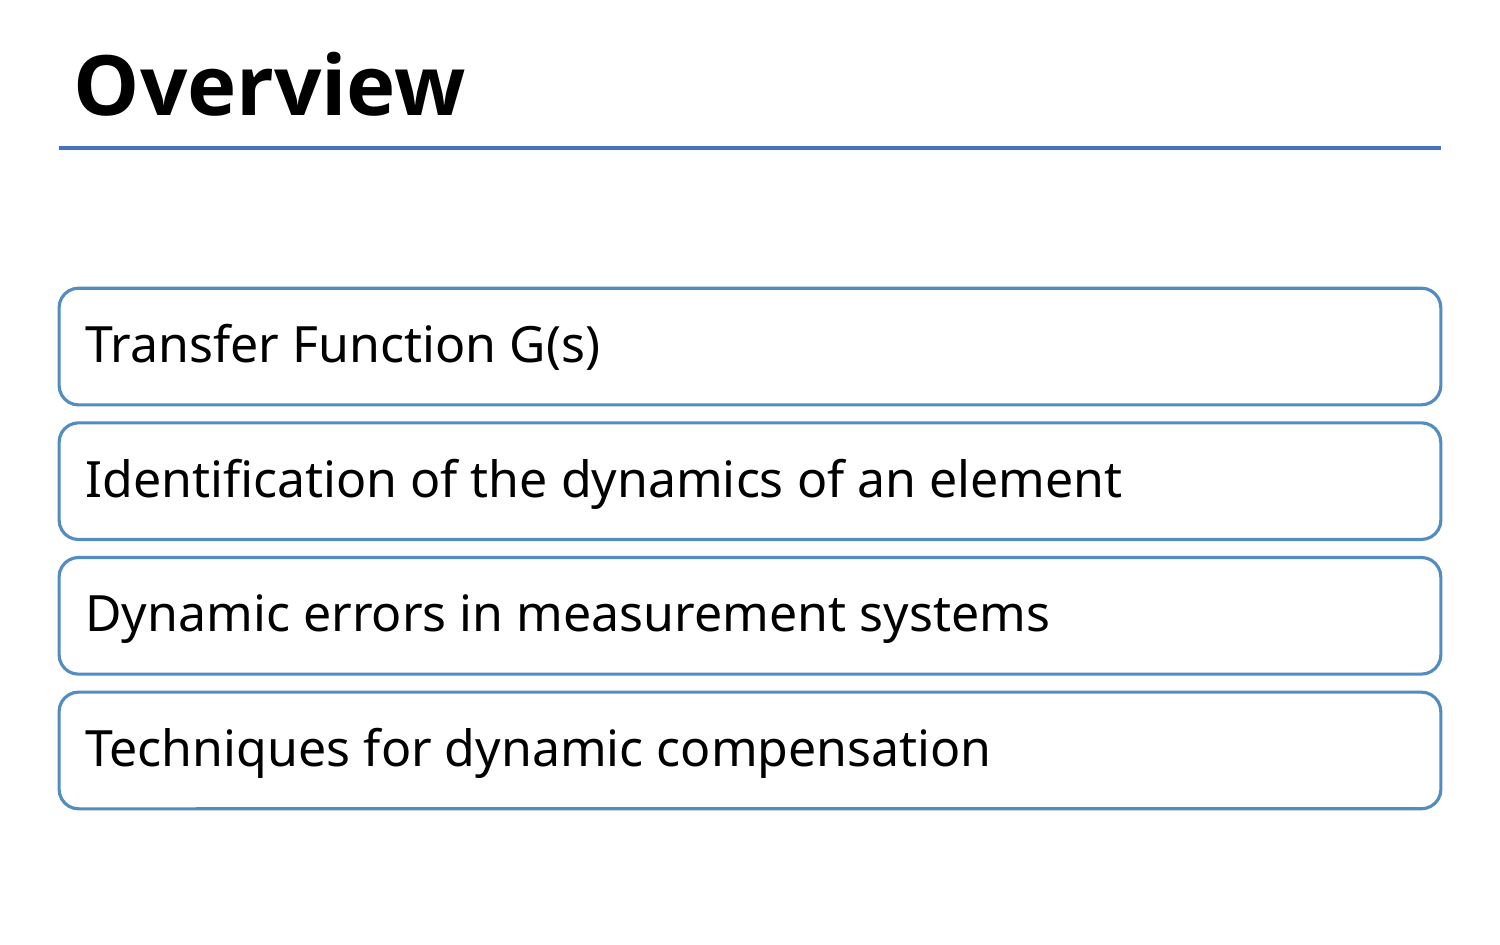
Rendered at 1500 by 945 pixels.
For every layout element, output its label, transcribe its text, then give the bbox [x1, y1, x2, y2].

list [59, 282, 1441, 815]
title Overview [59, 29, 1441, 148]
